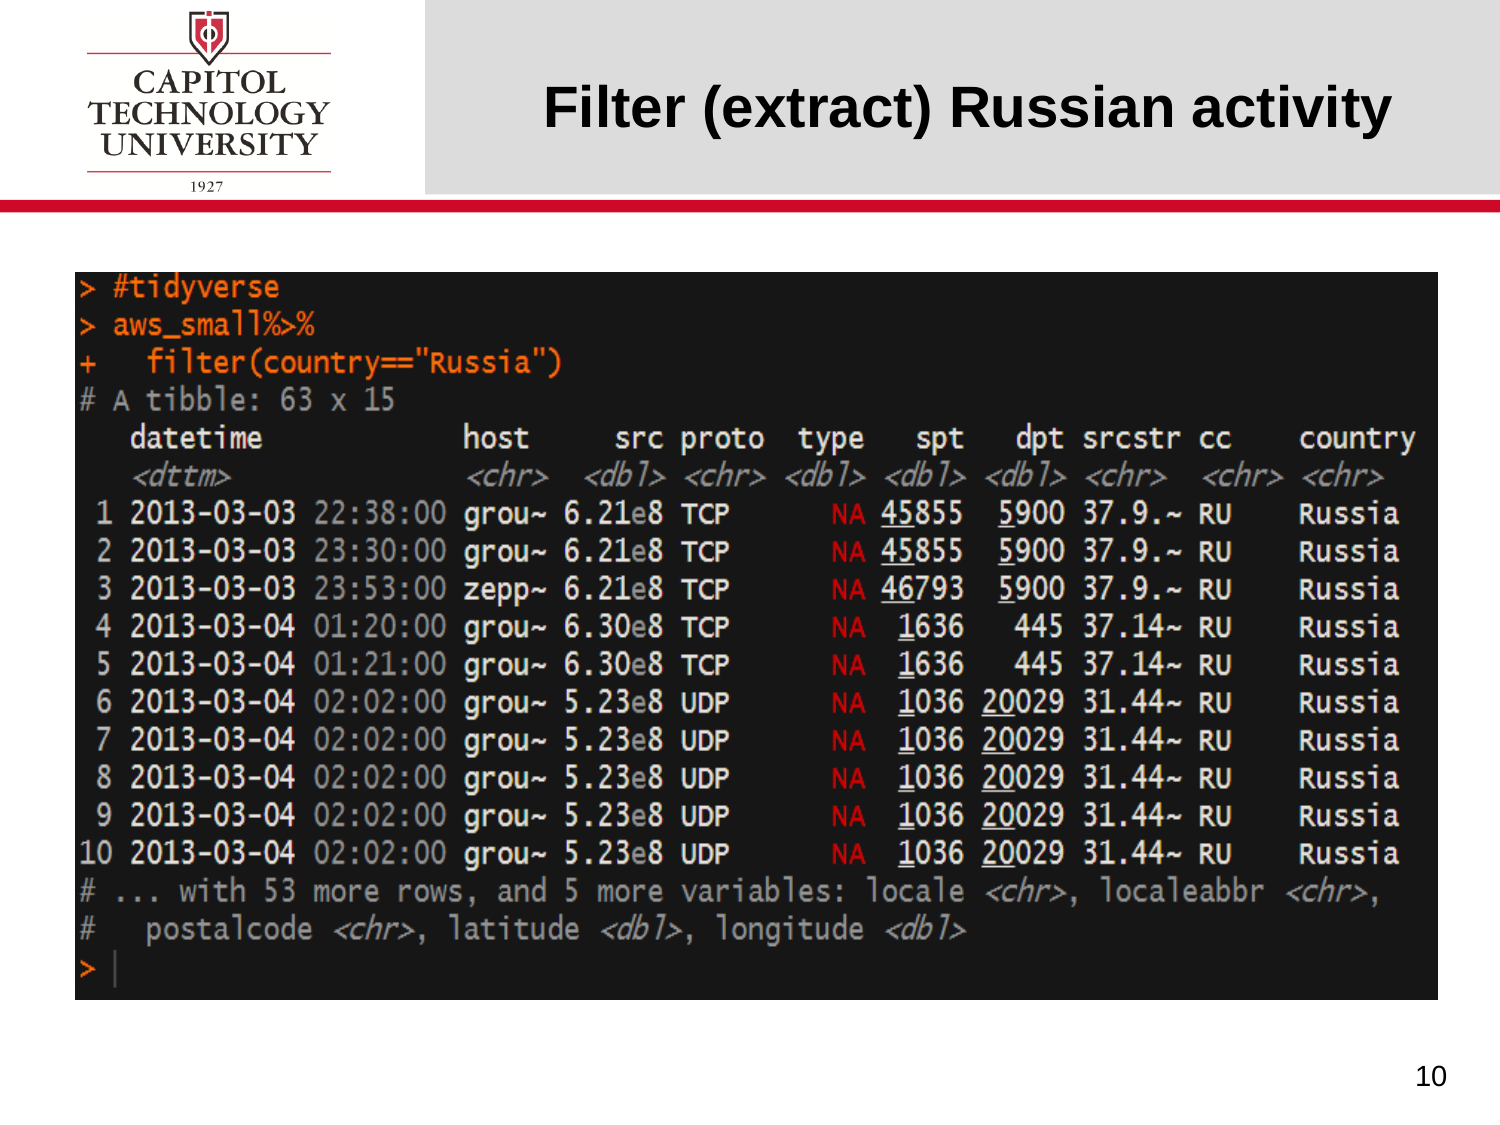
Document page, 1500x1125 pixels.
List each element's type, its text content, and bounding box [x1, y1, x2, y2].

picture [87, 11, 331, 192]
slide_number 10 [1299, 1050, 1463, 1103]
title Filter (extract) Russian activity [474, 50, 1463, 158]
picture [74, 272, 1438, 1001]
